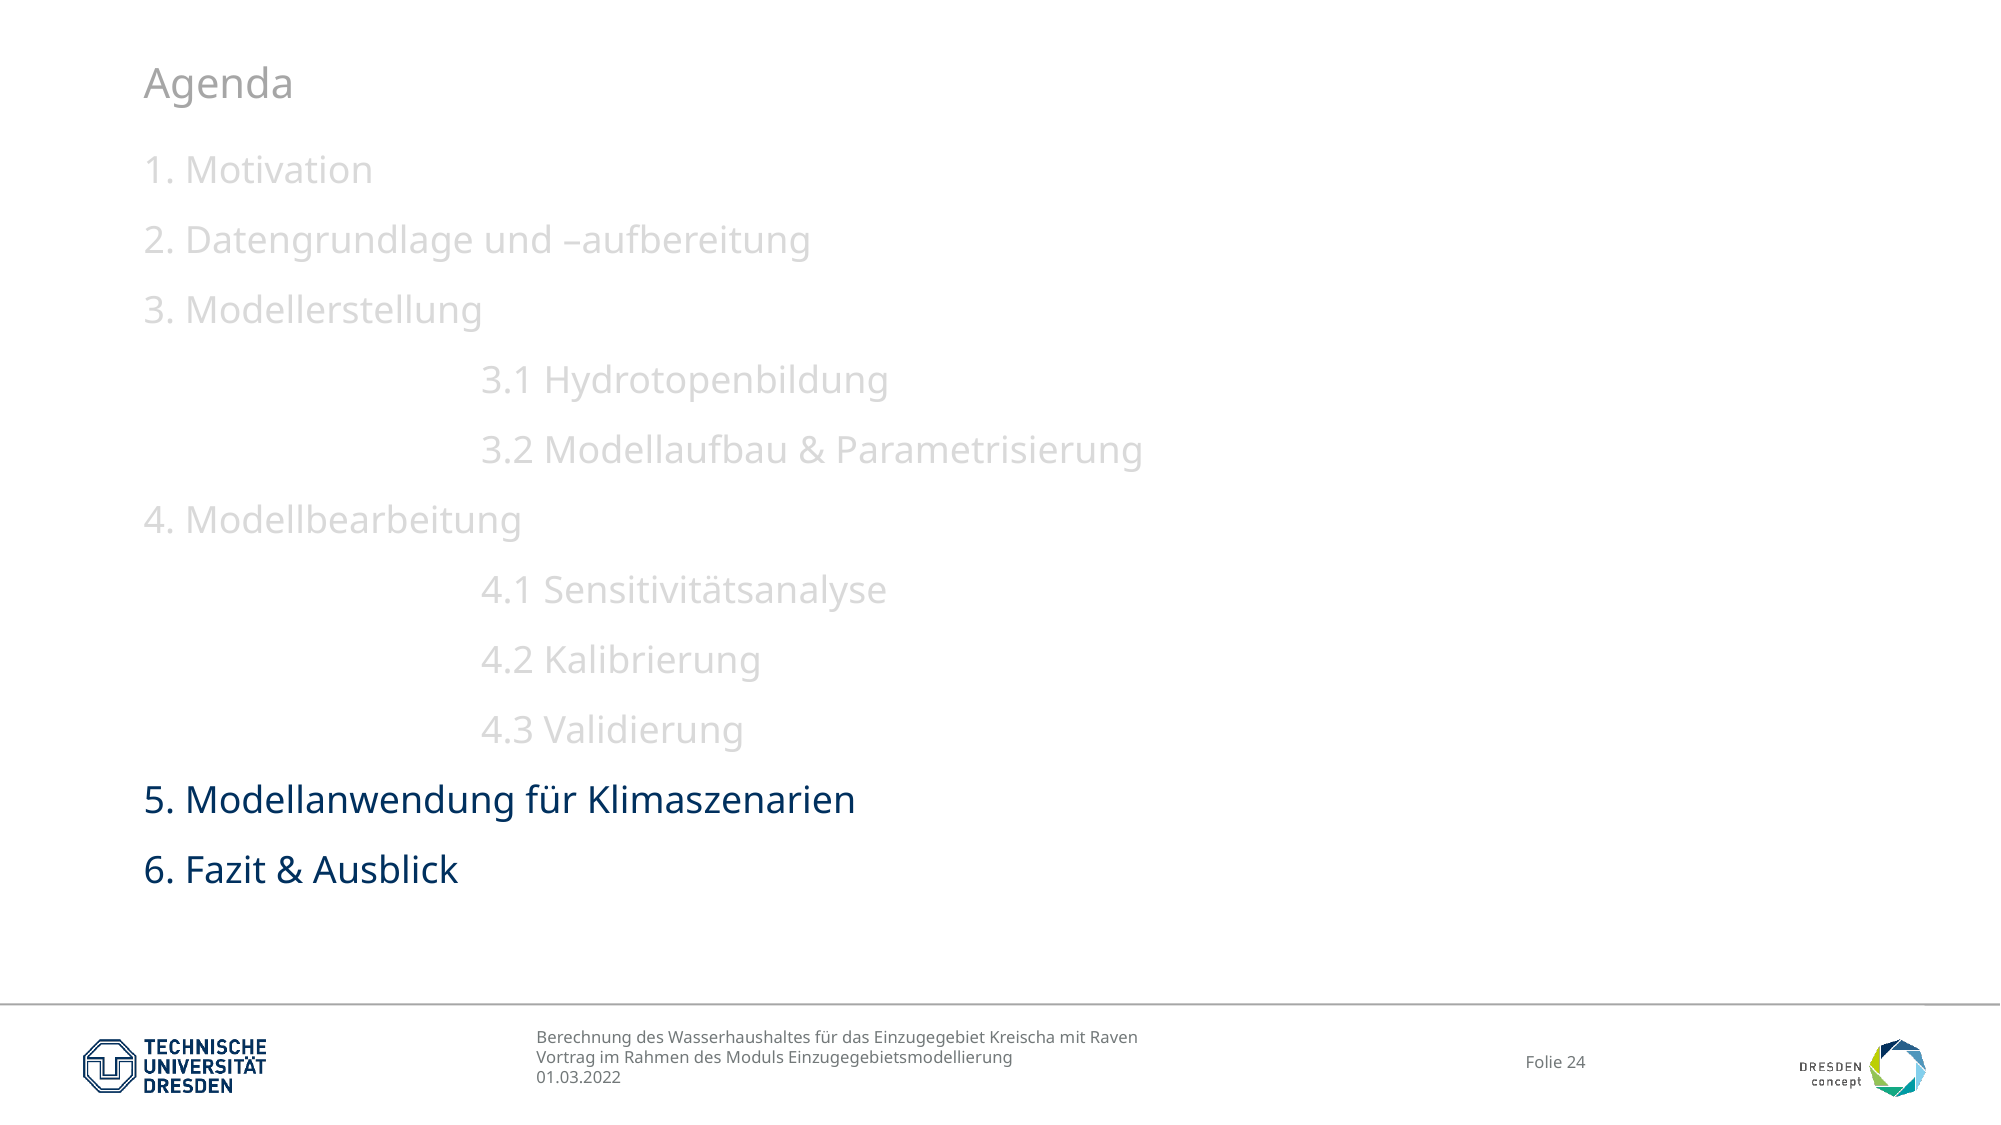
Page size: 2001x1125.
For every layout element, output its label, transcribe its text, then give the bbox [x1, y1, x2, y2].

picture [1800, 1039, 1926, 1097]
list 1. Motivation 2. Datengrundlage und –aufbereitung 3. Modellerstellung 3.1 Hydrotopenbildung 3.2 Modellaufbau & Parametrisierung 4. Modellbearbeitung 4.1 Sensitivitätsanalyse 4.2 Kalibrierung 4.3 Validierung 5. Modellanwendung für Klimaszenarien 6. Fazit & Ausblick [143, 145, 1625, 959]
title Agenda [143, 56, 1879, 169]
picture [83, 1039, 266, 1093]
